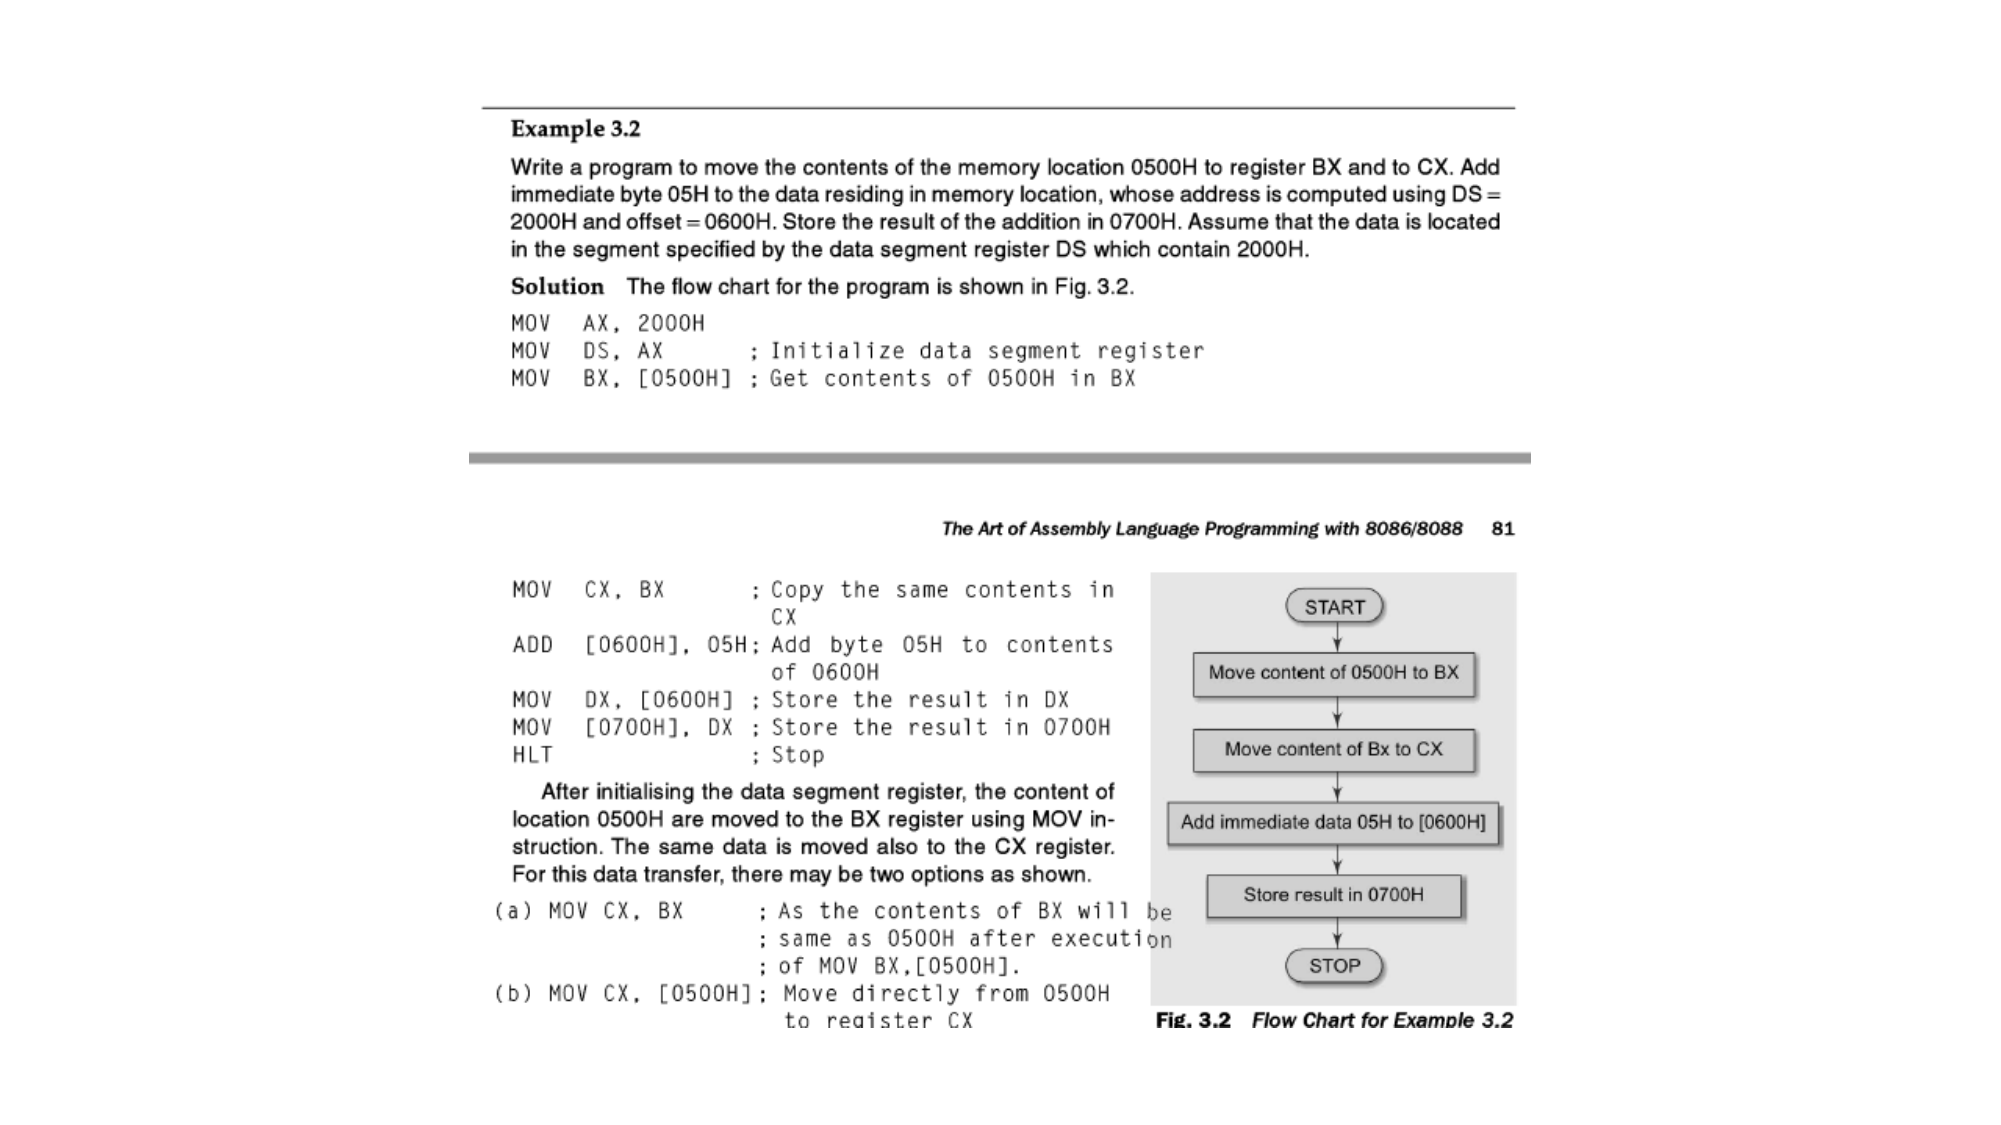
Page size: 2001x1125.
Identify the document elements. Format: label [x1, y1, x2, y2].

picture [469, 97, 1531, 1028]
